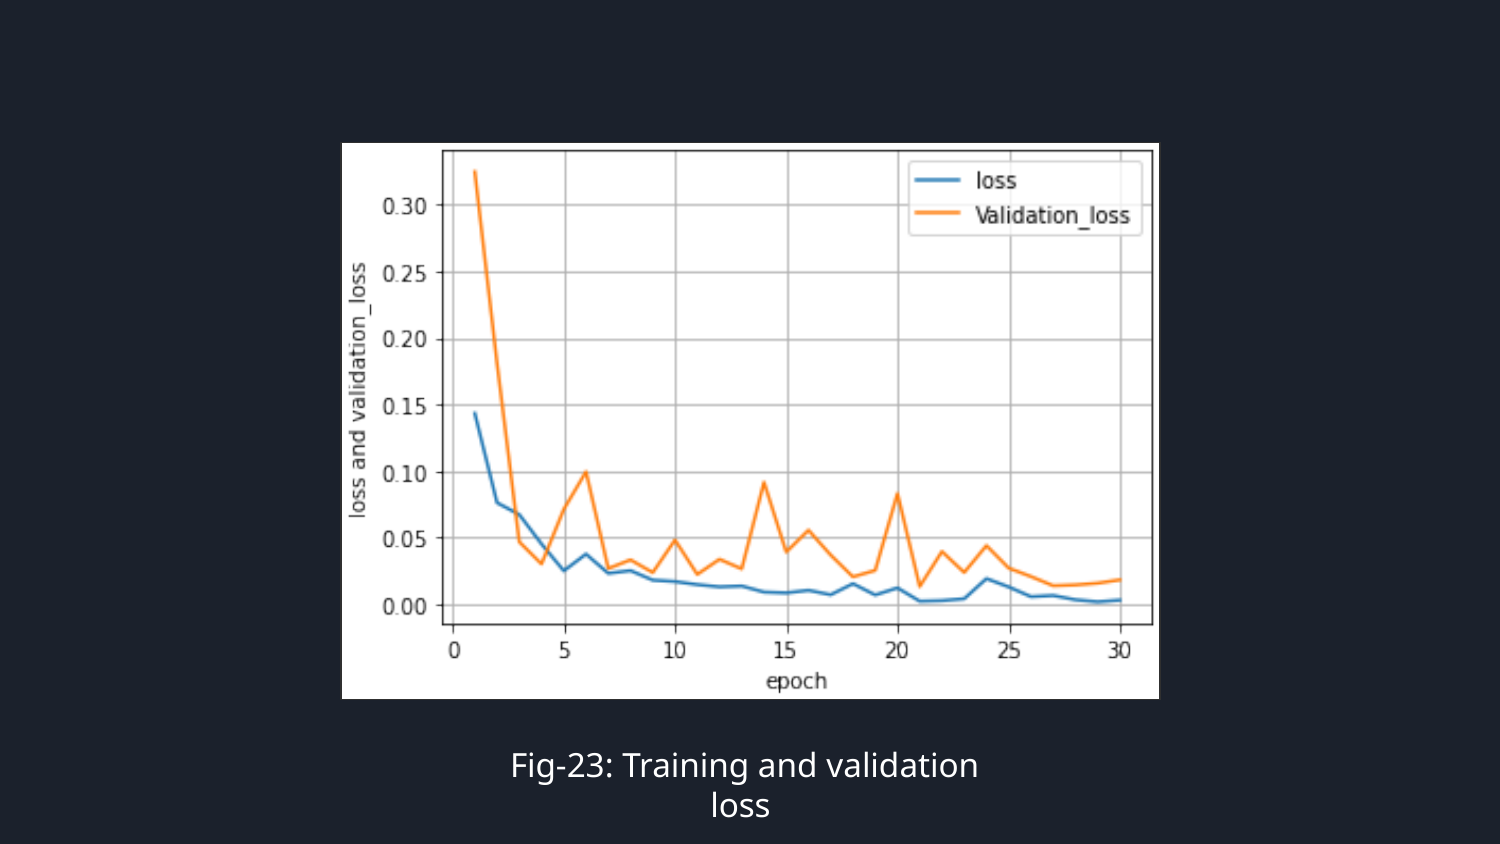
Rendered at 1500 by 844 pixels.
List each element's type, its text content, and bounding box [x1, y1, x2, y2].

text_box Fig-23: Training and validation loss [453, 728, 1028, 839]
picture [334, 136, 1167, 707]
